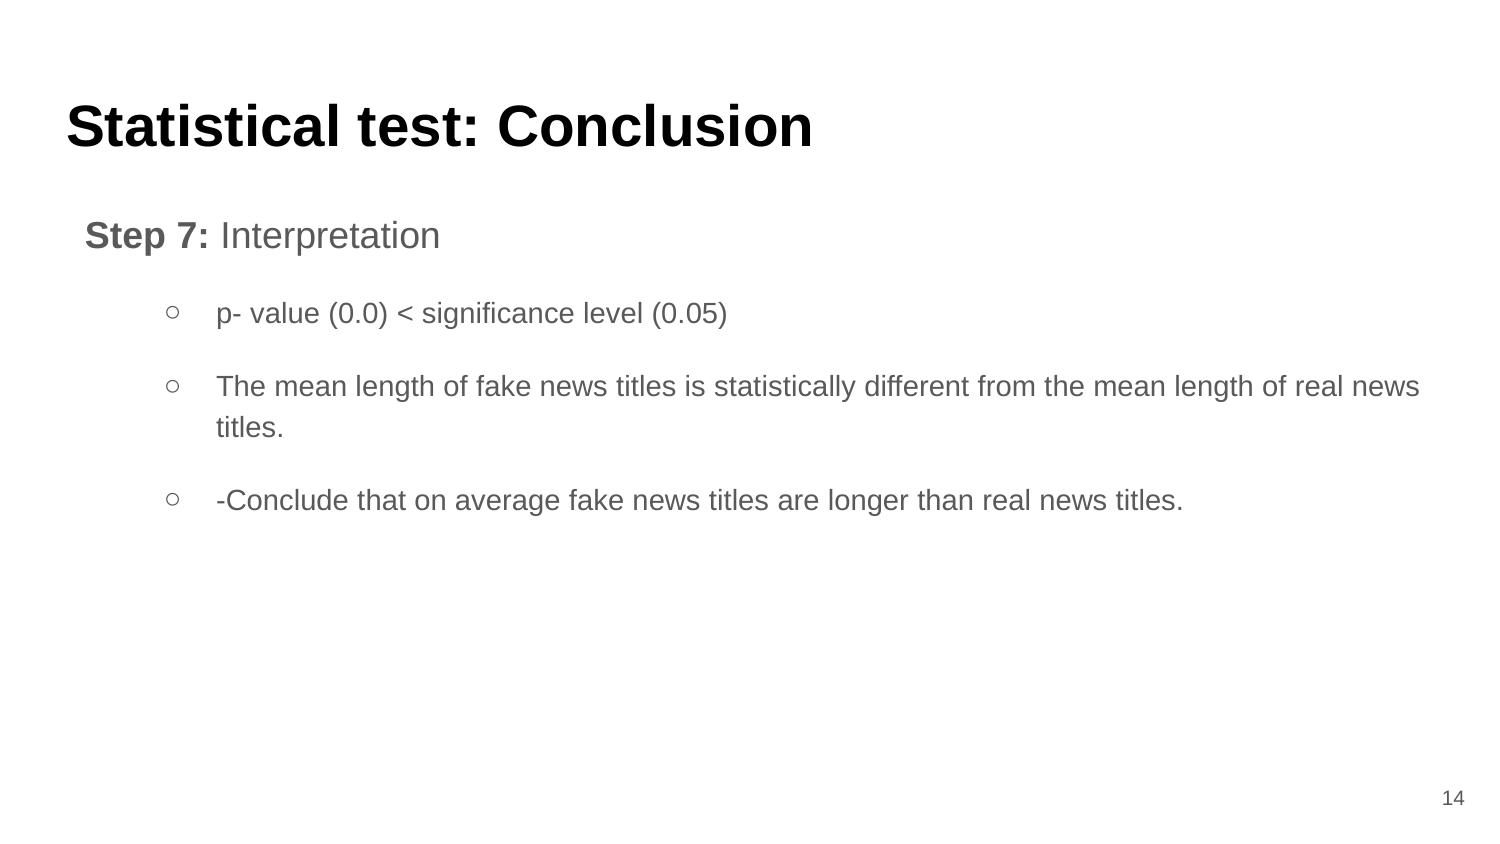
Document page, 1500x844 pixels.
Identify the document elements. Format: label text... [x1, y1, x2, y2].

slide_number 14 [1389, 764, 1480, 830]
title Statistical test: Conclusion [51, 72, 1449, 167]
list Step 7: Interpretation p- value (0.0) < significance level (0.05) The mean length of fake news titles is statistically different from the mean length of real news titles. -Conclude that on average fake news titles are longer than real news titles. [51, 189, 1449, 750]
